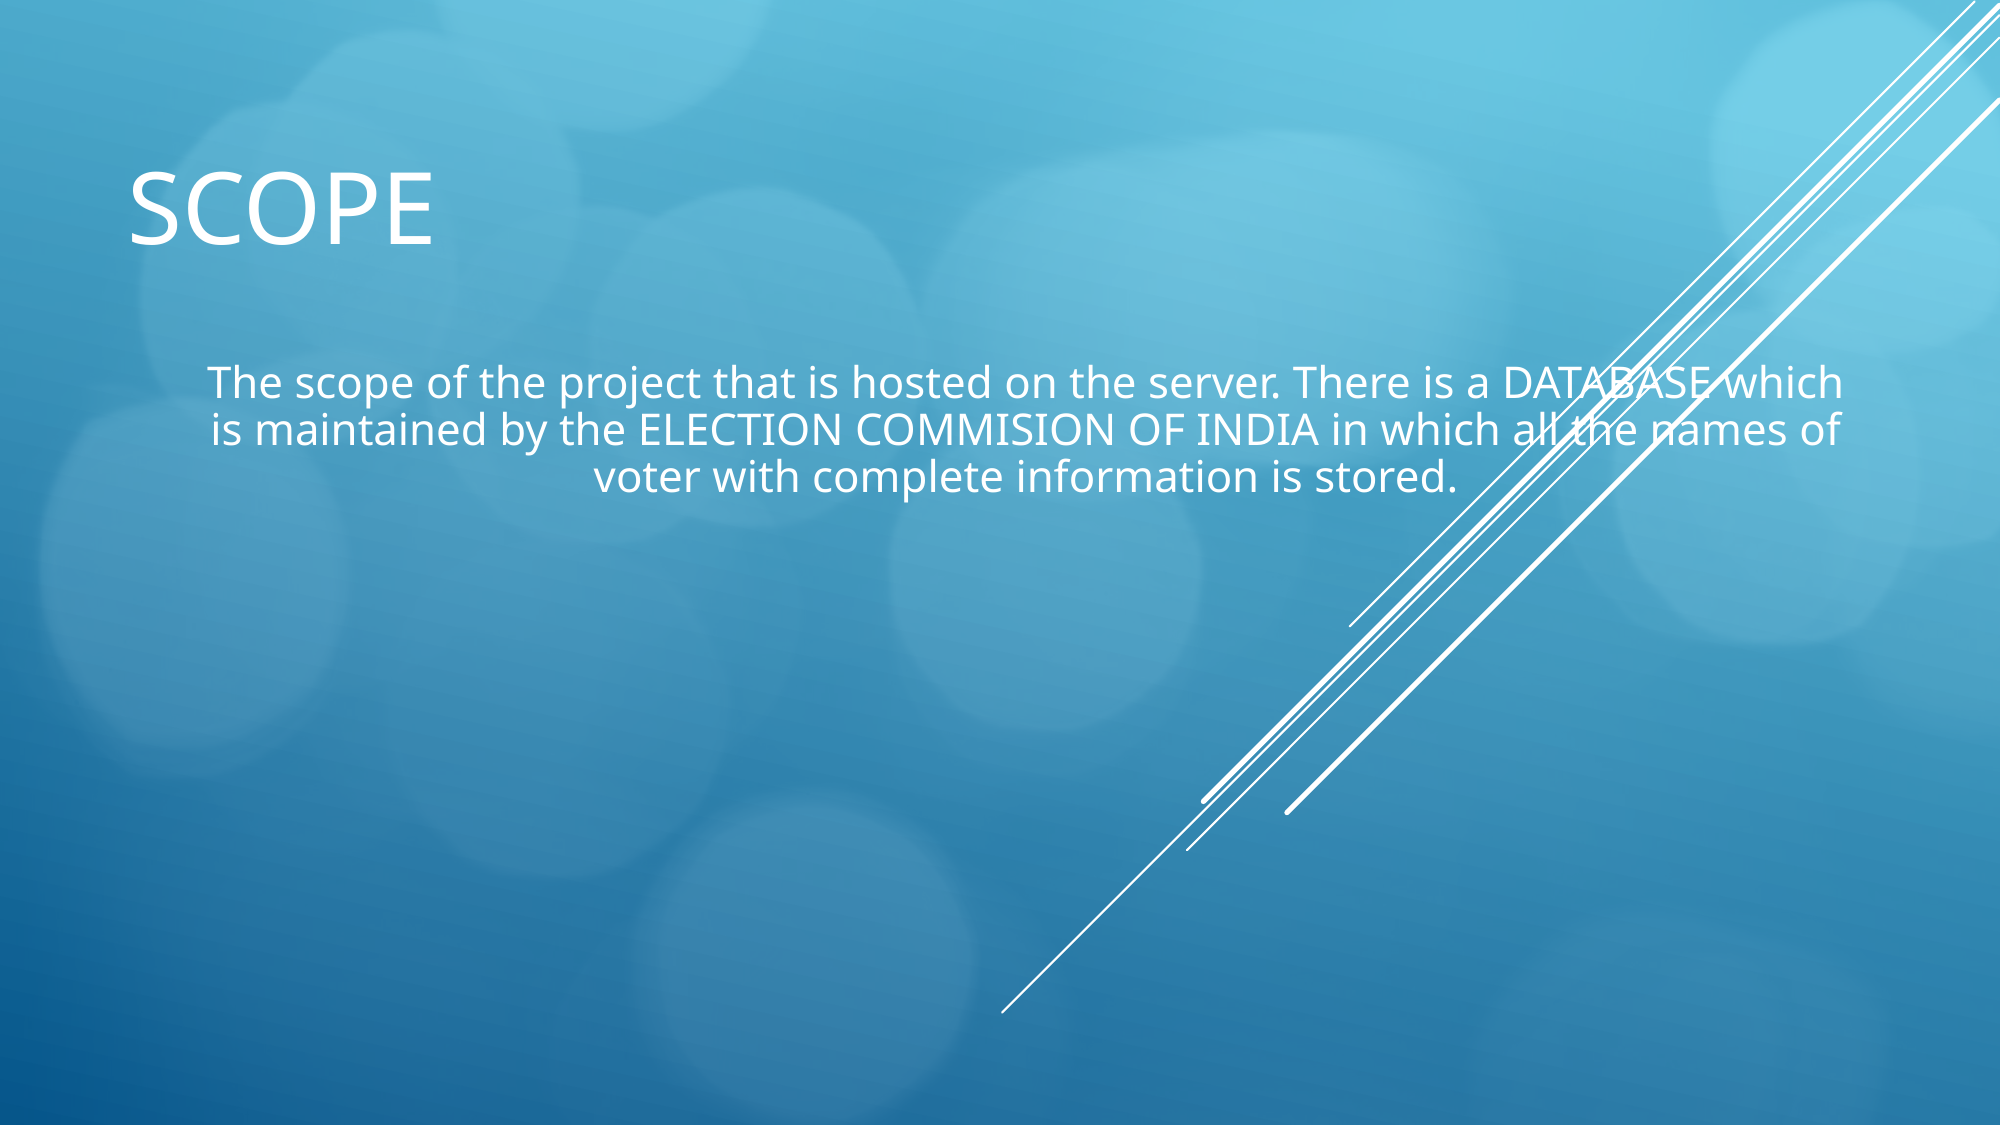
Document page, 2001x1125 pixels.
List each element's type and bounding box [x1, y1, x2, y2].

text_box [1001, 1, 2000, 1013]
picture [0, 0, 2000, 1125]
